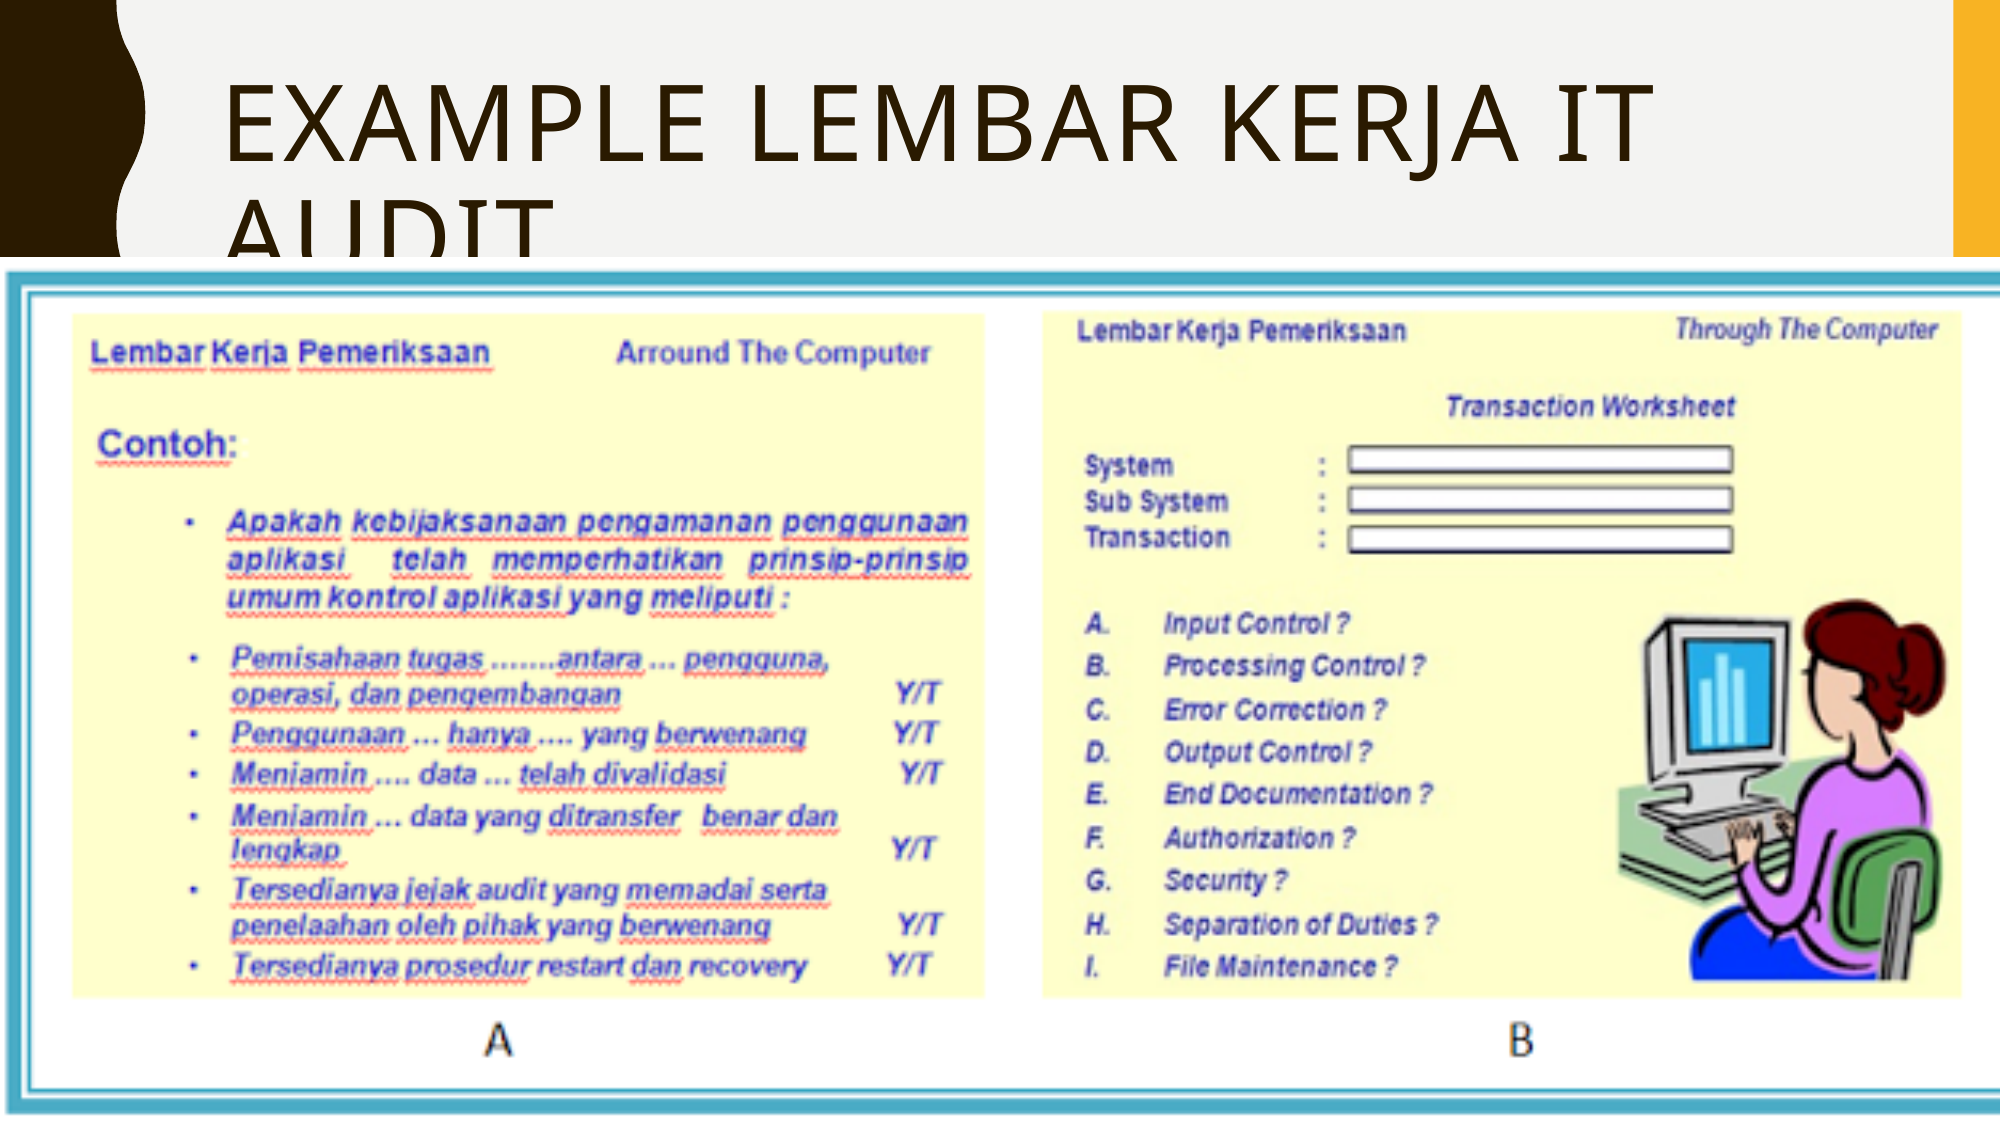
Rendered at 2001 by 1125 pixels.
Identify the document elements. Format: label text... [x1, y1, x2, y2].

title Example Lembar Kerja IT Audit [205, 62, 1875, 257]
picture [0, 257, 2000, 1125]
